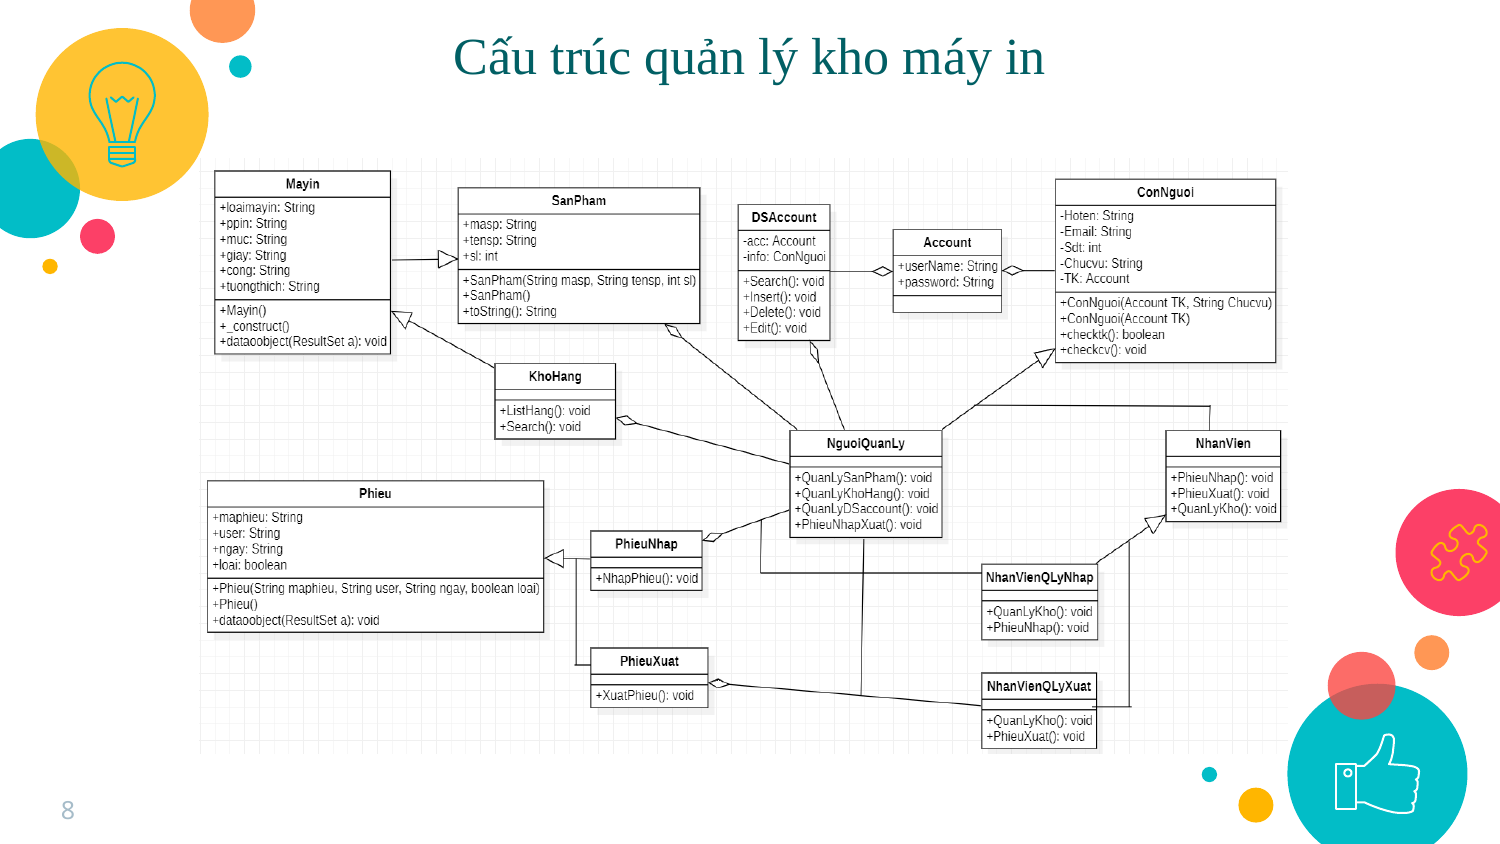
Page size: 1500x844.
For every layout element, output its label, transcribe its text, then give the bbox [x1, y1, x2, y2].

slide_number 8 [0, 779, 90, 844]
text_box Cấu trúc quản lý kho máy in [0, 14, 1500, 92]
picture [198, 158, 1288, 754]
